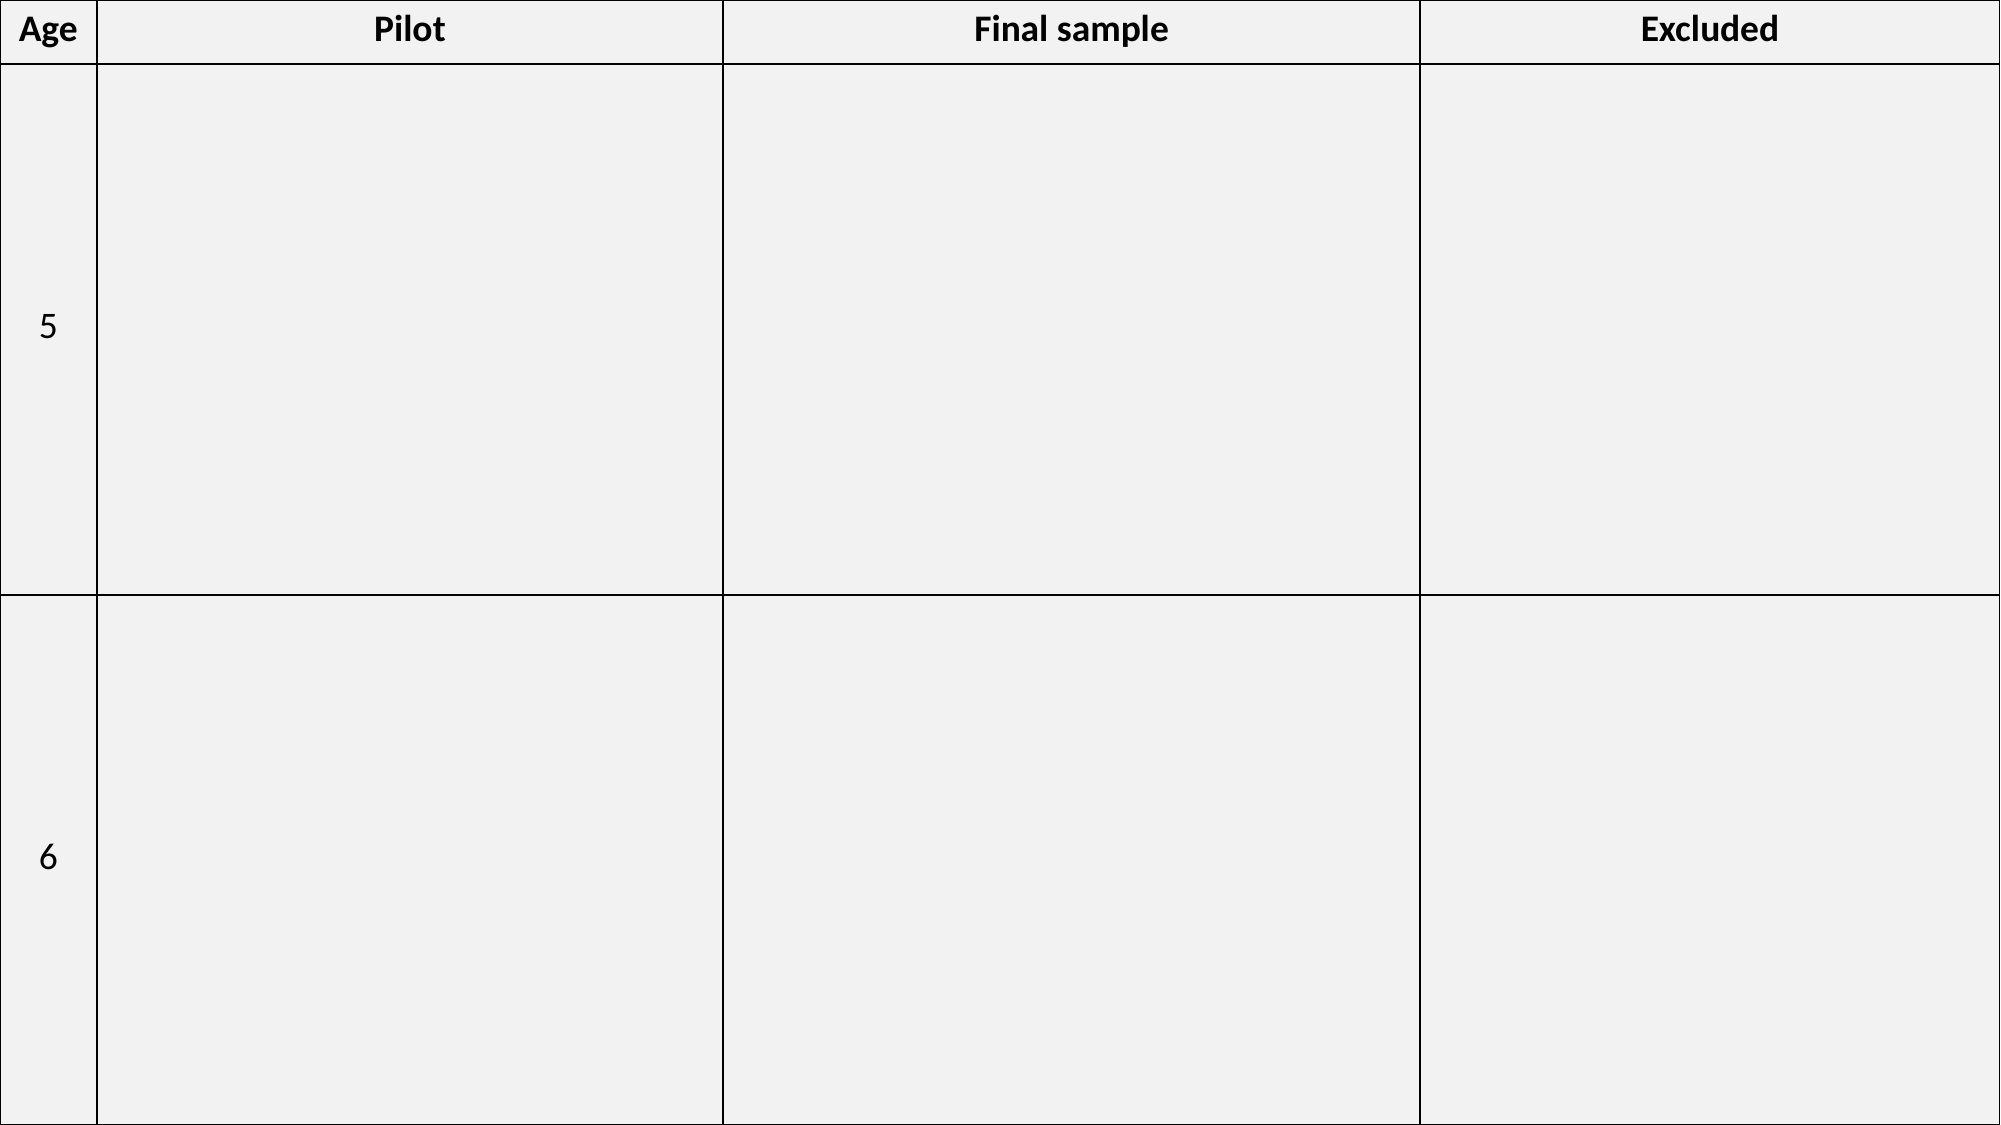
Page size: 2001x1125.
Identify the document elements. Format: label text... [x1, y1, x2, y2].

table_header Pilot [98, 1, 722, 63]
table_header Final sample [724, 1, 1419, 63]
table_cell [724, 596, 1419, 1124]
table_cell 5 [1, 65, 96, 594]
table_cell 6 [1, 596, 96, 1124]
table_cell [98, 596, 722, 1124]
table_cell [1421, 65, 1999, 594]
table_cell [724, 65, 1419, 594]
table_header Age [1, 1, 96, 63]
table_cell [98, 65, 722, 594]
table_cell [1421, 596, 1999, 1124]
table_header Excluded [1421, 1, 1999, 63]
